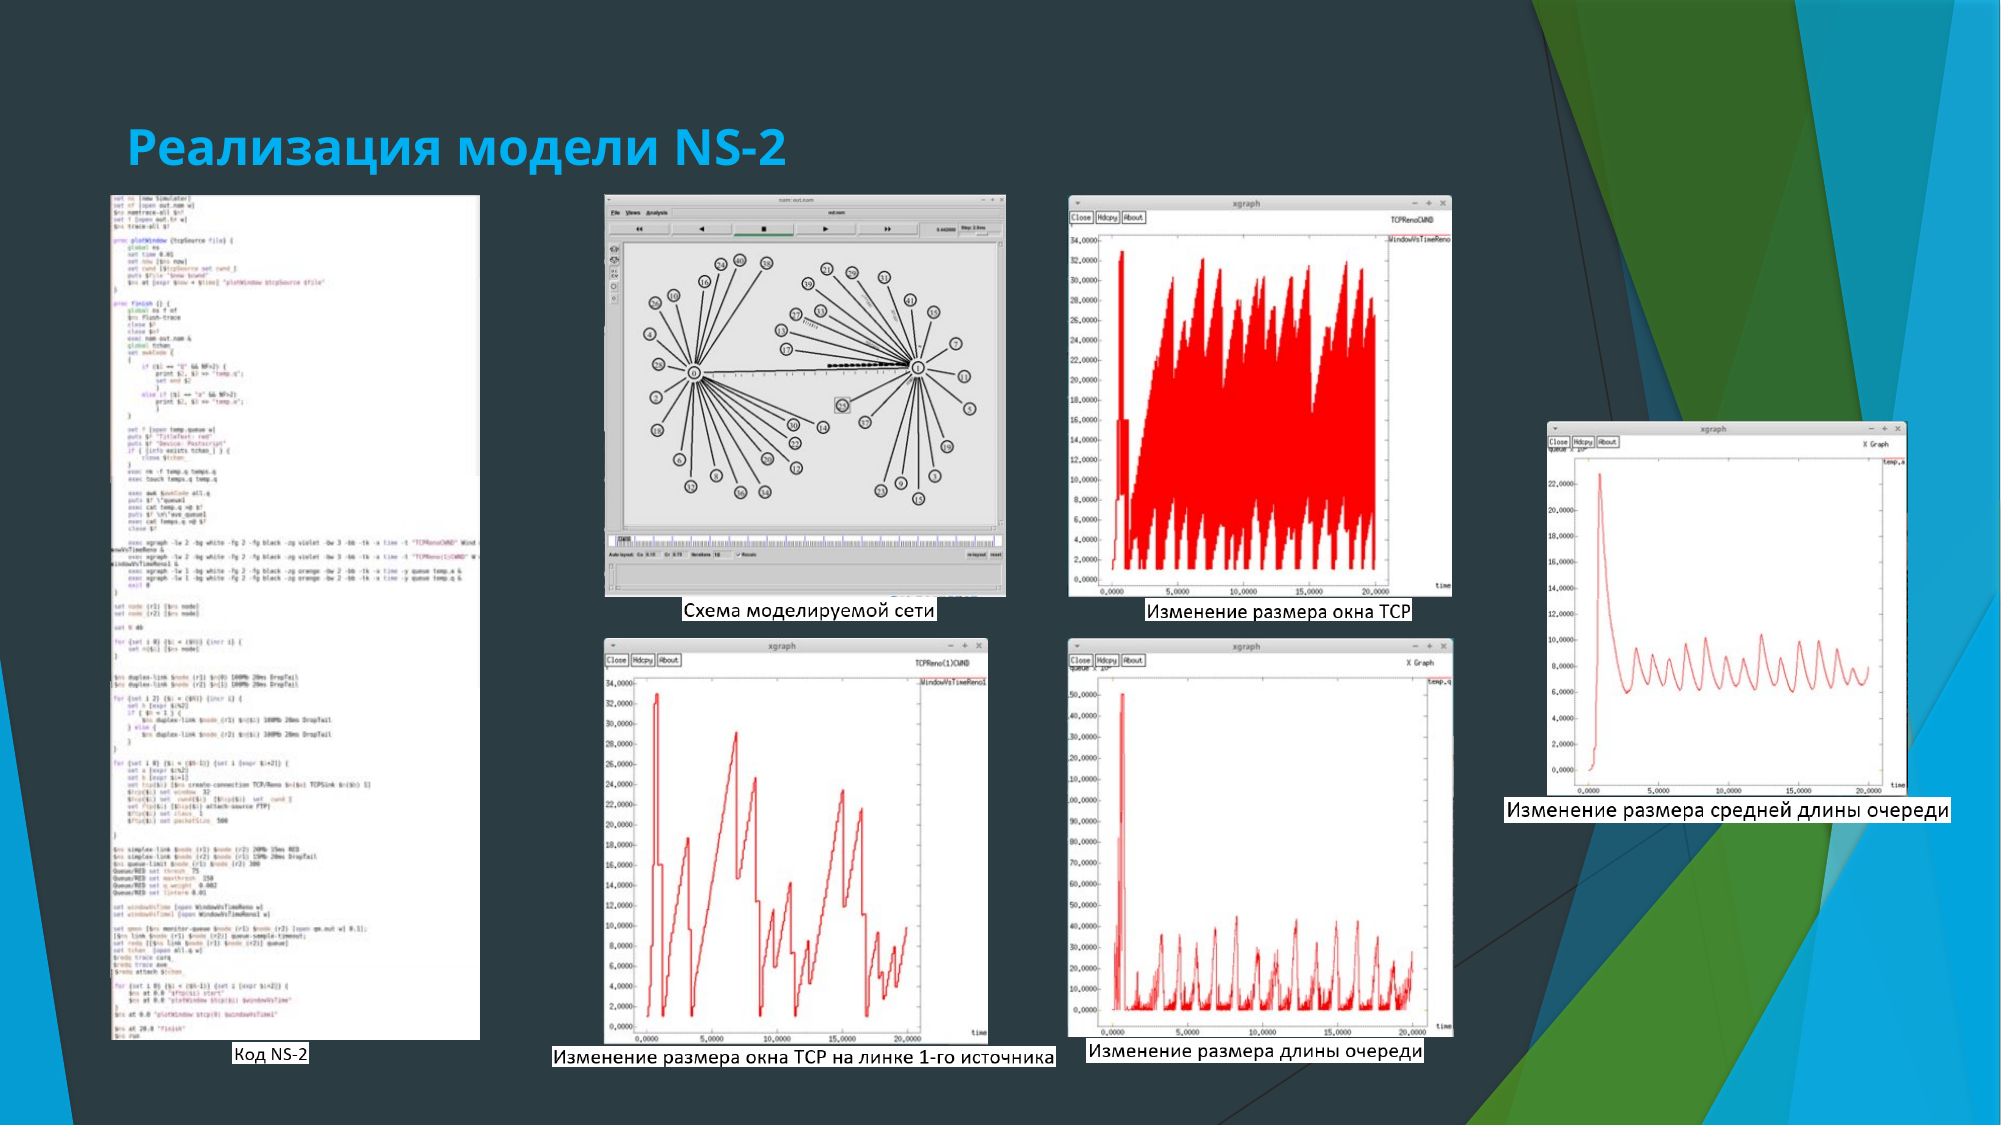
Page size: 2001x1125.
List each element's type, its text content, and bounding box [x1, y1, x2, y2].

picture [1144, 598, 1412, 621]
picture [603, 194, 1007, 622]
picture [232, 1041, 310, 1065]
picture [110, 476, 481, 689]
picture [1504, 421, 1950, 824]
picture [1067, 637, 1454, 1037]
picture [551, 638, 1056, 1068]
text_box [110, 694, 481, 1041]
picture [1086, 1038, 1425, 1064]
picture [1066, 194, 1452, 597]
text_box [110, 194, 481, 476]
title Реализация модели NS-2 [111, 99, 1522, 195]
